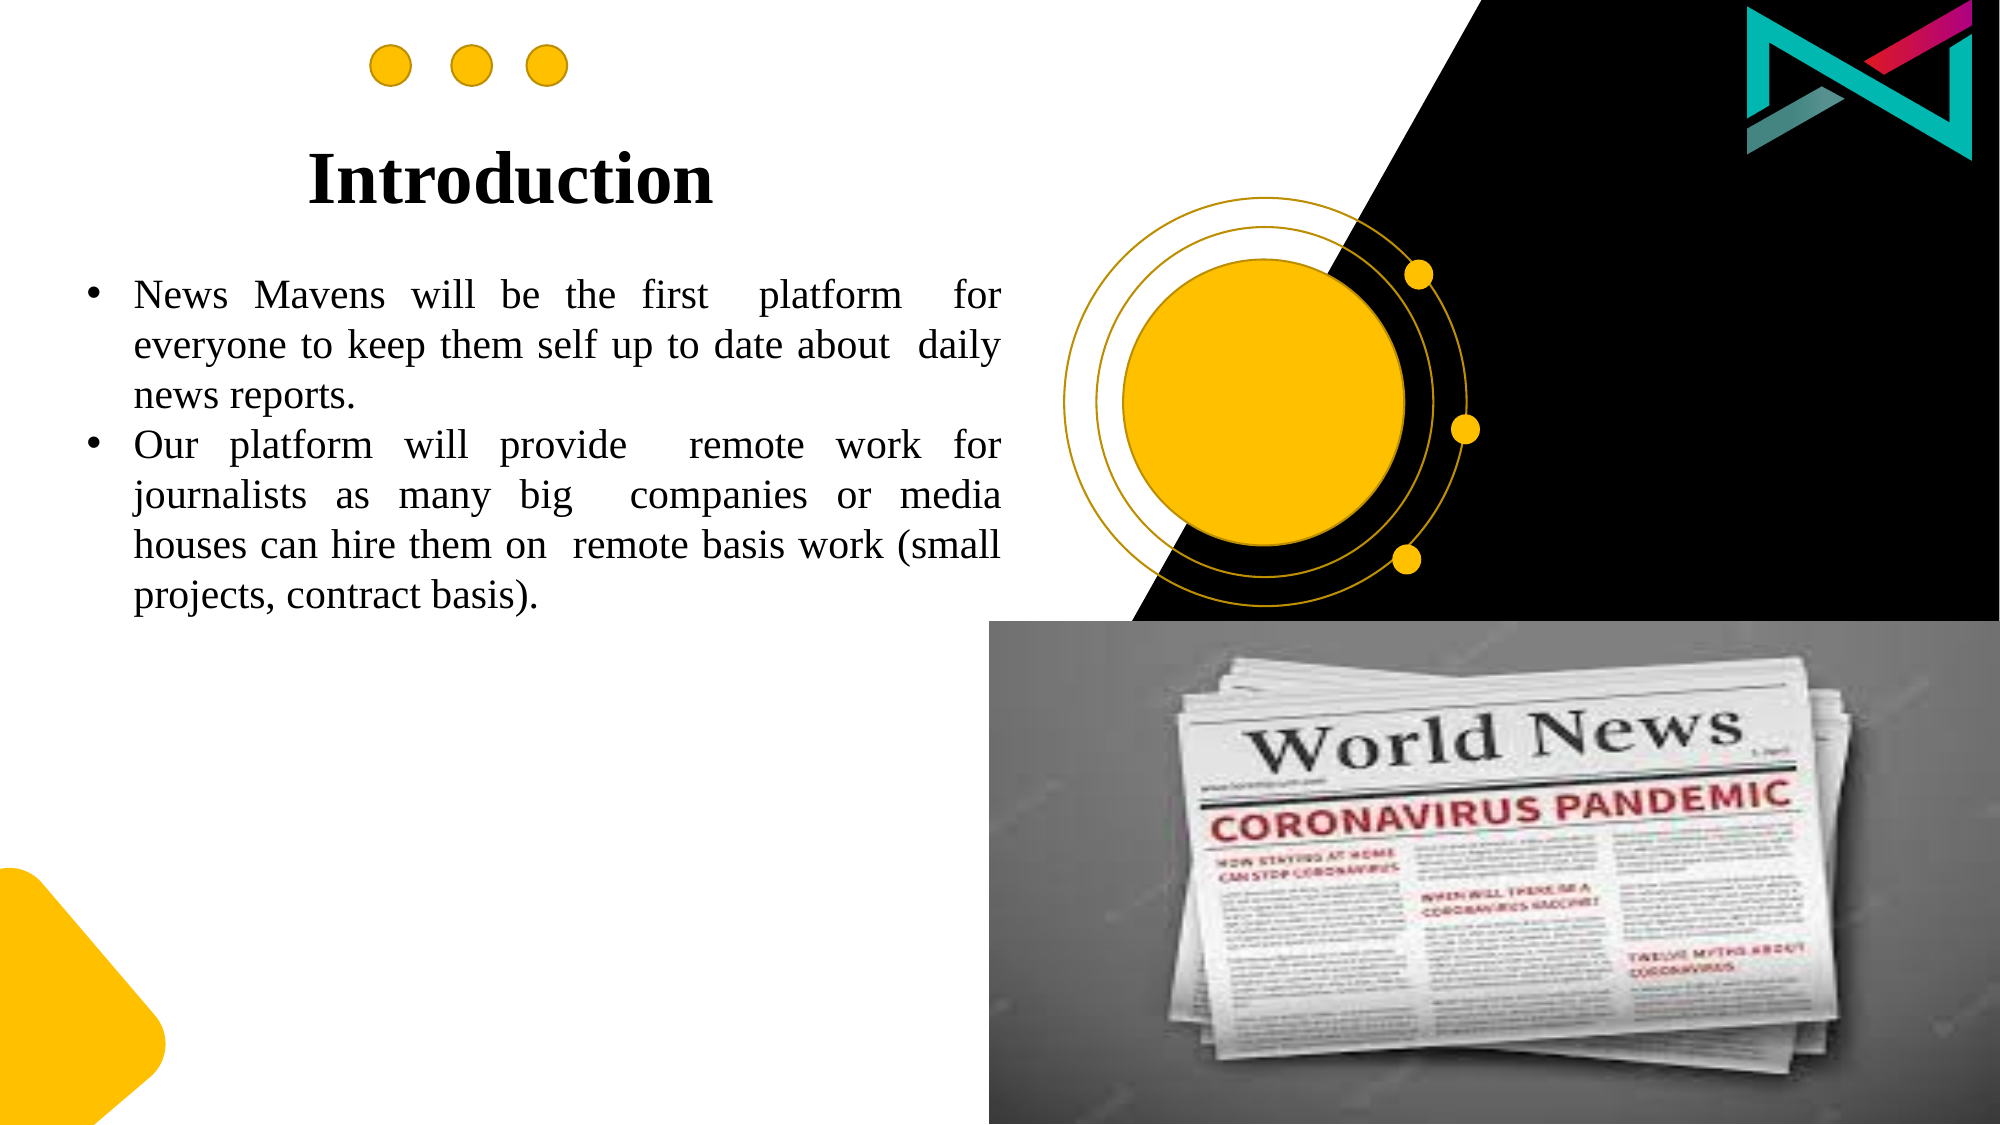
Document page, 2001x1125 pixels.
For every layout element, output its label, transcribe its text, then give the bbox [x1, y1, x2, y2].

text_box [369, 44, 412, 87]
text_box News Mavens will be the first platform for everyone to keep them self up to date about daily news reports. Our platform will provide remote work for journalists as many big companies or media houses can hire them on remote basis work (small projects, contract basis). [71, 259, 1018, 670]
text_box [1449, 413, 1482, 446]
text_box [1391, 543, 1423, 576]
text_box [525, 44, 569, 87]
picture [989, 621, 2000, 1124]
text_box [1130, 0, 2000, 621]
text_box [0, 866, 167, 1125]
text_box [1403, 258, 1435, 291]
text_box [1063, 196, 1468, 608]
text_box [450, 44, 494, 87]
text_box Introduction [292, 121, 990, 226]
picture [1747, 0, 1972, 161]
